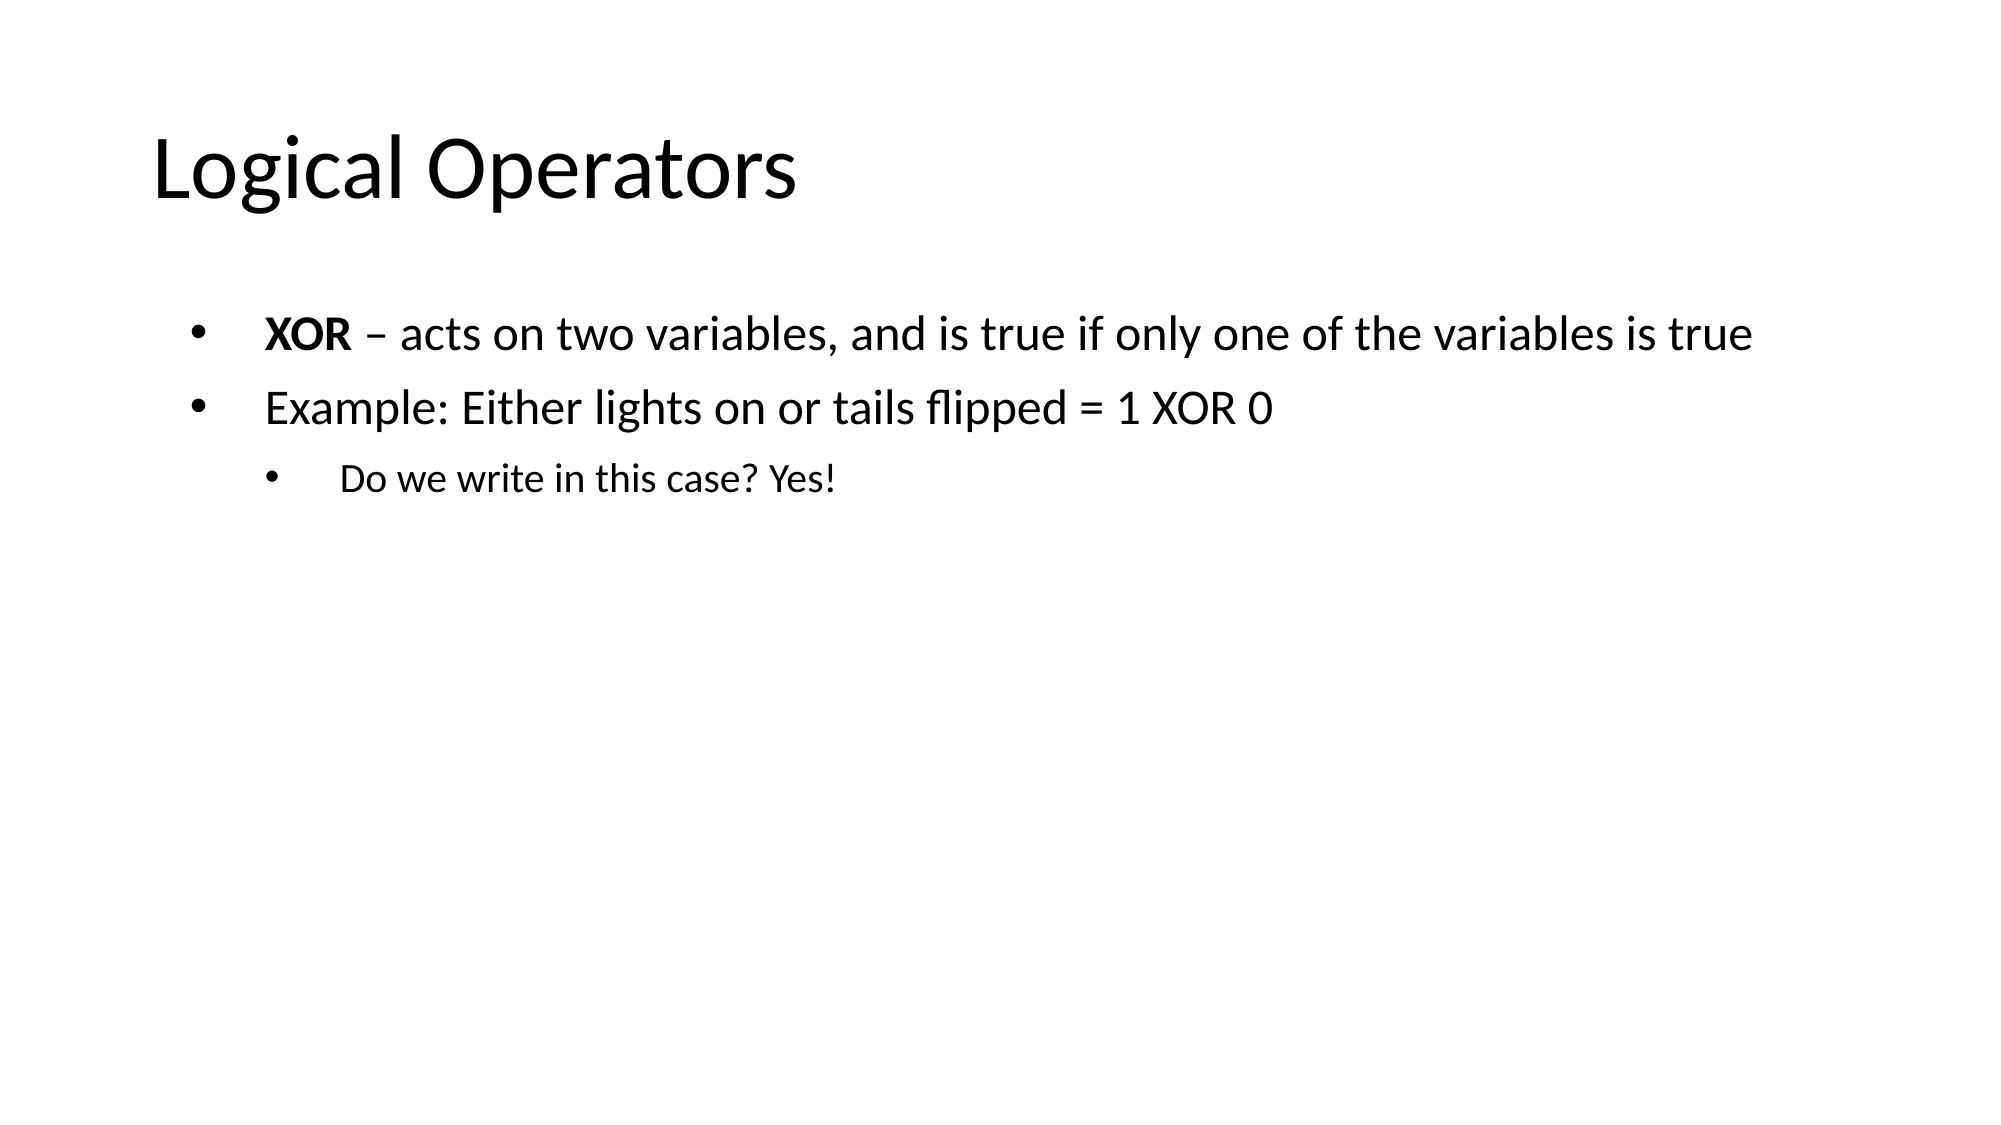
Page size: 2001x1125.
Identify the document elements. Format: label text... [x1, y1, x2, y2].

title Logical Operators [137, 59, 1863, 278]
list XOR – acts on two variables, and is true if only one of the variables is true Example: Either lights on or tails flipped = 1 XOR 0 Do we write in this case? Yes! [137, 299, 1863, 1014]
